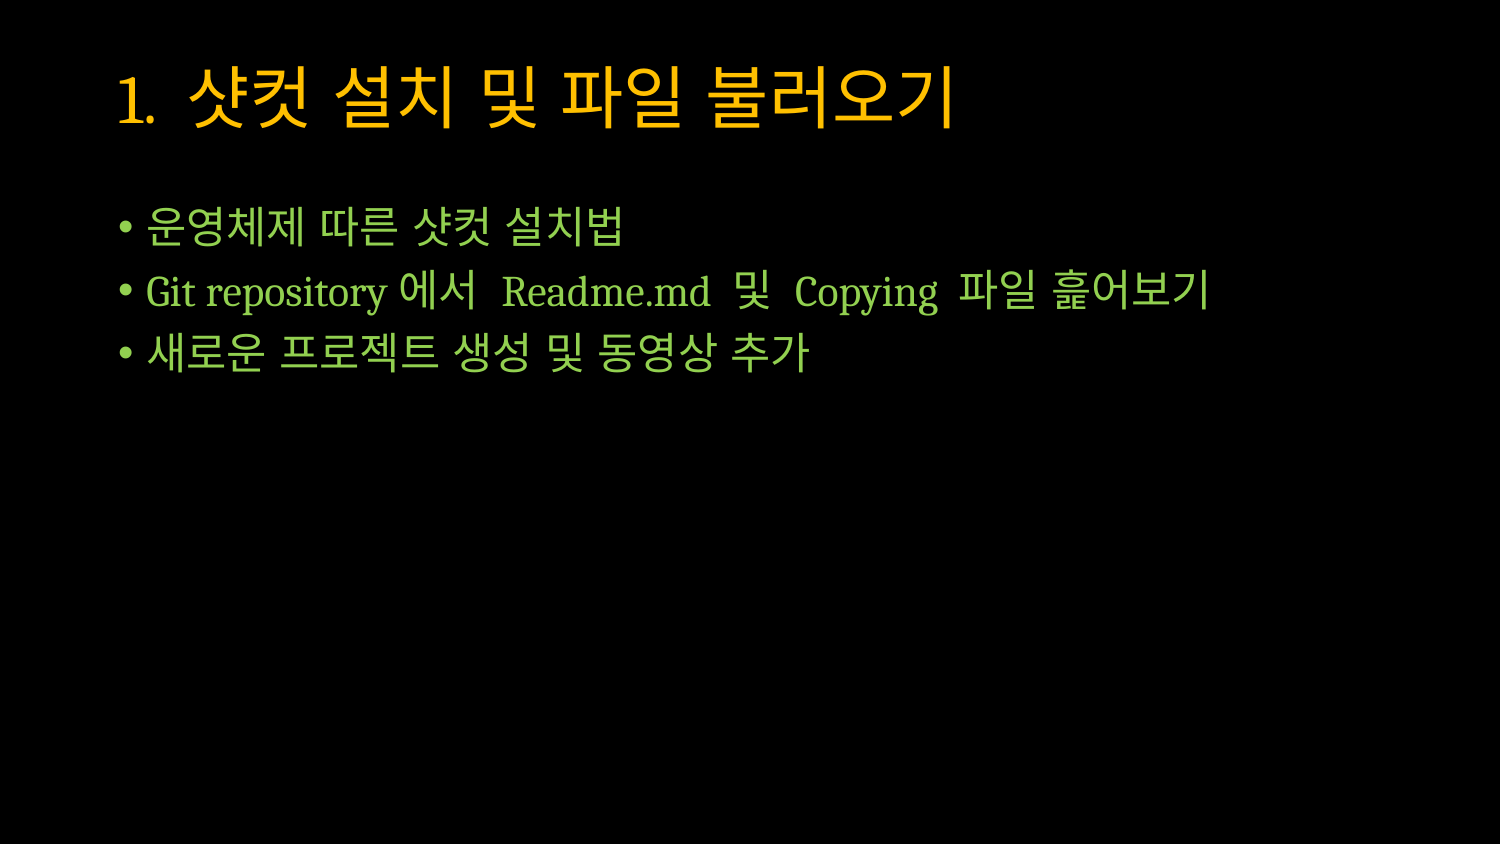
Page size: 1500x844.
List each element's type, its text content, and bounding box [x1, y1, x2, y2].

list 운영체제 따른 샷컷 설치법 Git repository에서 Readme.md 및 Copying 파일 흝어보기 새로운 프로젝트 생성 및 동영상 추가 [103, 198, 1397, 760]
title 1. 샷컷 설치 및 파일 불러오기 [103, 44, 1397, 159]
